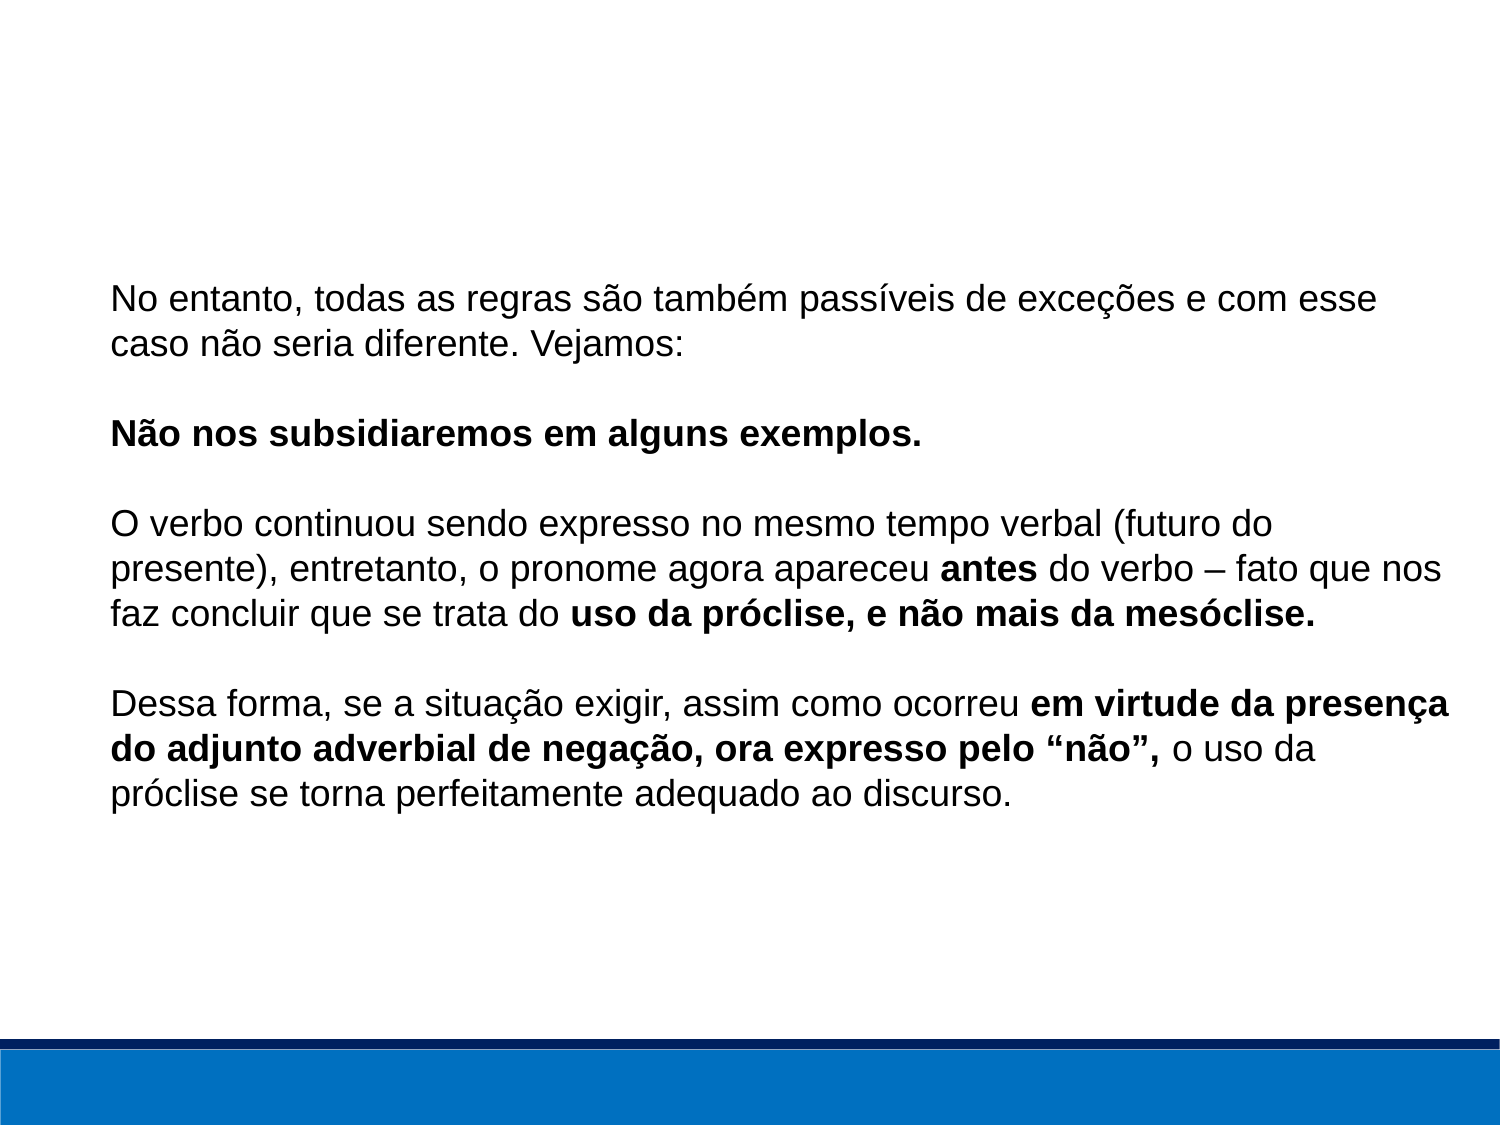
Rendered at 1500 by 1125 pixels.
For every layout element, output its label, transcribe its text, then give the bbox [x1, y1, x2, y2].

text_box No entanto, todas as regras são também passíveis de exceções e com esse caso não seria diferente. Vejamos: Não nos subsidiaremos em alguns exemplos. O verbo continuou sendo expresso no mesmo tempo verbal (futuro do presente), entretanto, o pronome agora apareceu antes do verbo – fato que nos faz concluir que se trata do uso da próclise, e não mais da mesóclise. Dessa forma, se a situação exigir, assim como ocorreu em virtude da presença do adjunto adverbial de negação, ora expresso pelo “não”, o uso da próclise se torna perfeitamente adequado ao discurso. [95, 266, 1466, 912]
